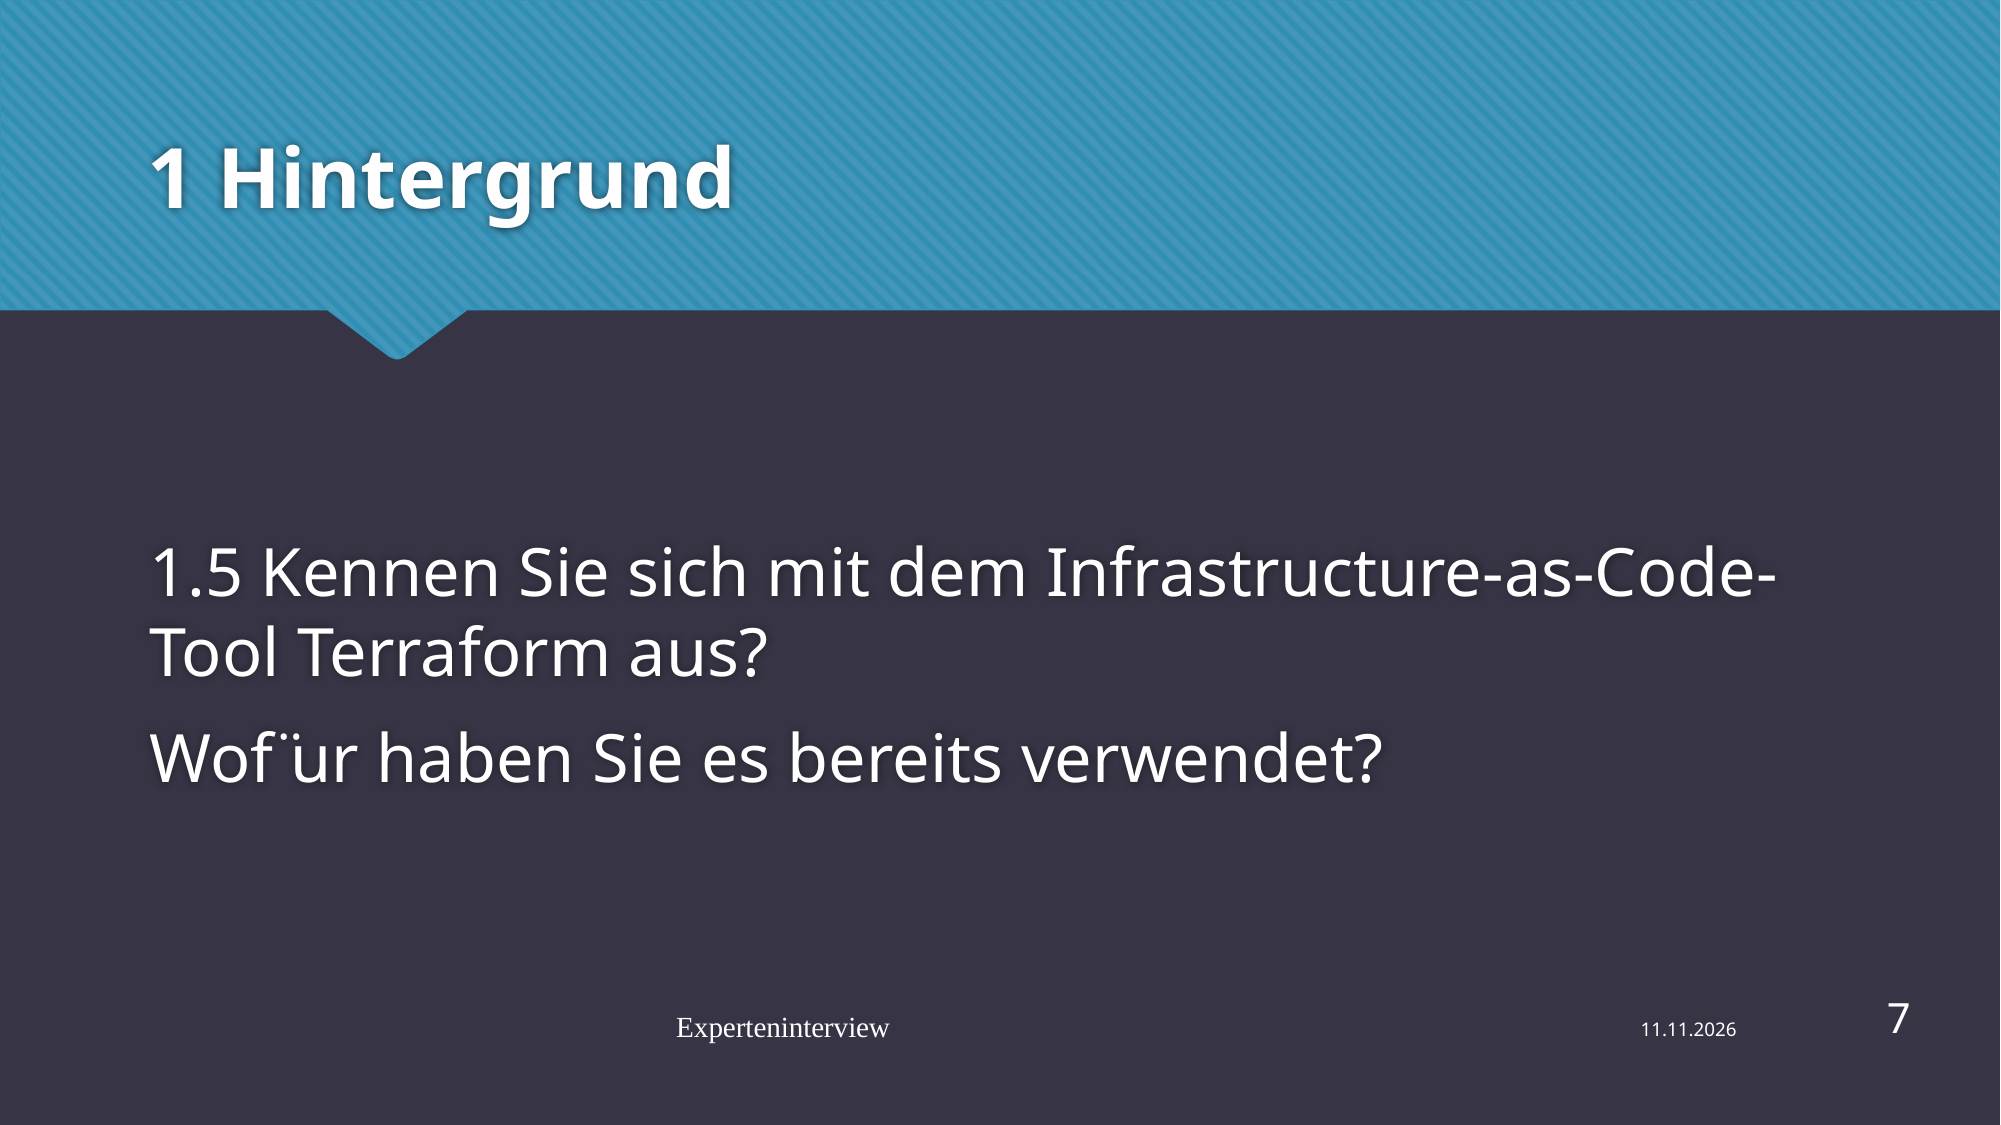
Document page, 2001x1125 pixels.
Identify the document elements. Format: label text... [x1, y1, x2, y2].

footer Experteninterview [74, 991, 1493, 1051]
title 1 Hintergrund [132, 73, 1868, 233]
list 1.5 Kennen Sie sich mit dem Infrastructure-as-Code-Tool Terraform aus? Wof ̈ur haben Sie es bereits verwendet? [134, 364, 1866, 962]
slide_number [1531, 991, 1751, 1051]
slide_number 7 [1751, 970, 1926, 1051]
